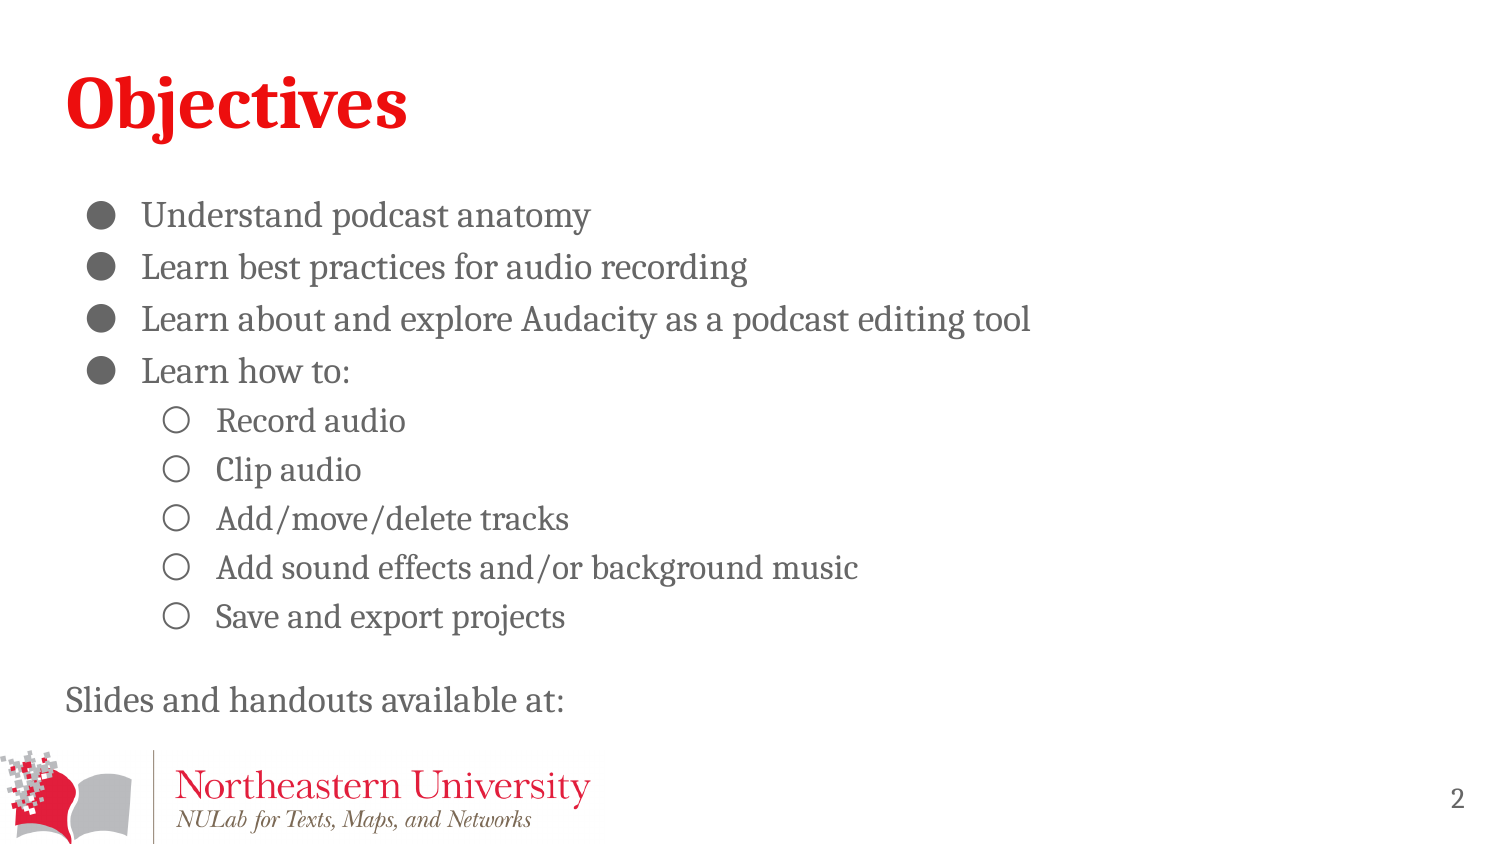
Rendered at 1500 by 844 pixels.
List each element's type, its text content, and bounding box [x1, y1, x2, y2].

title Objectives [51, 38, 1449, 133]
picture [0, 750, 605, 844]
list Understand podcast anatomy Learn best practices for audio recording Learn about and explore Audacity as a podcast editing tool Learn how to: Record audio Clip audio Add/move/delete tracks Add sound effects and/or background music Save and export projects Slides and handouts available at: [51, 168, 1449, 730]
slide_number ‹#› [1389, 764, 1480, 830]
